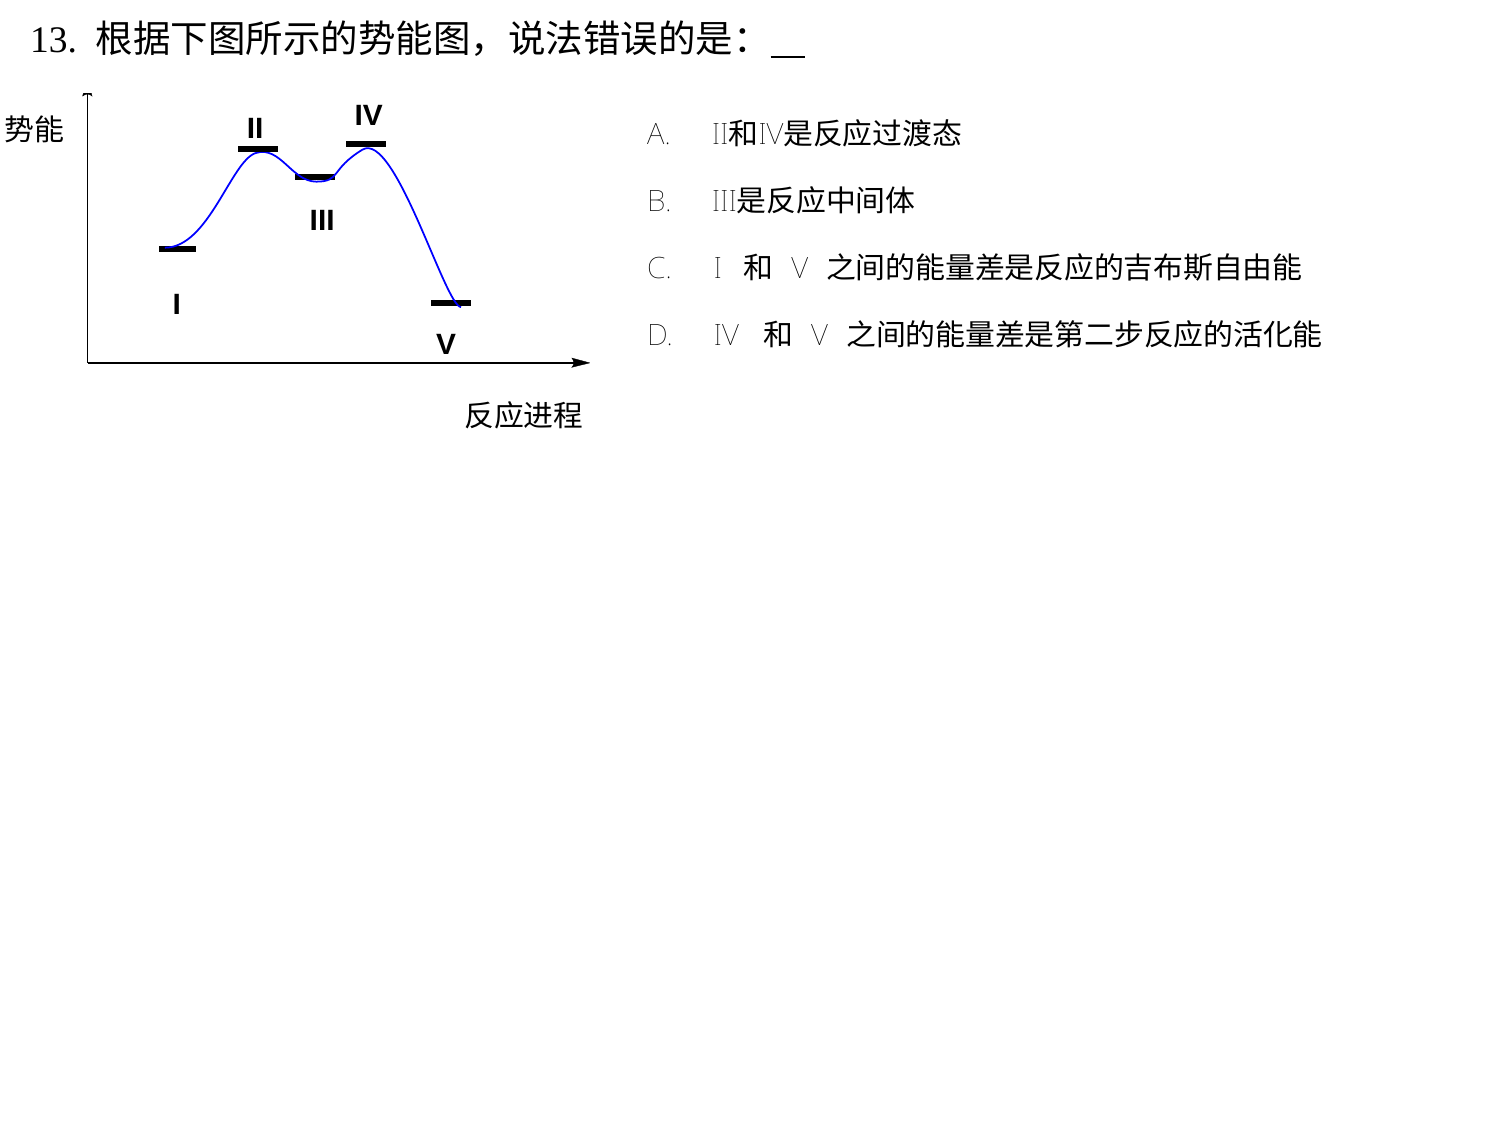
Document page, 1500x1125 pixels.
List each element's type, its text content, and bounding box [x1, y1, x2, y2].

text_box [0, 93, 1391, 465]
text_box 13. 根据下图所示的势能图，说法错误的是： [15, 7, 829, 68]
